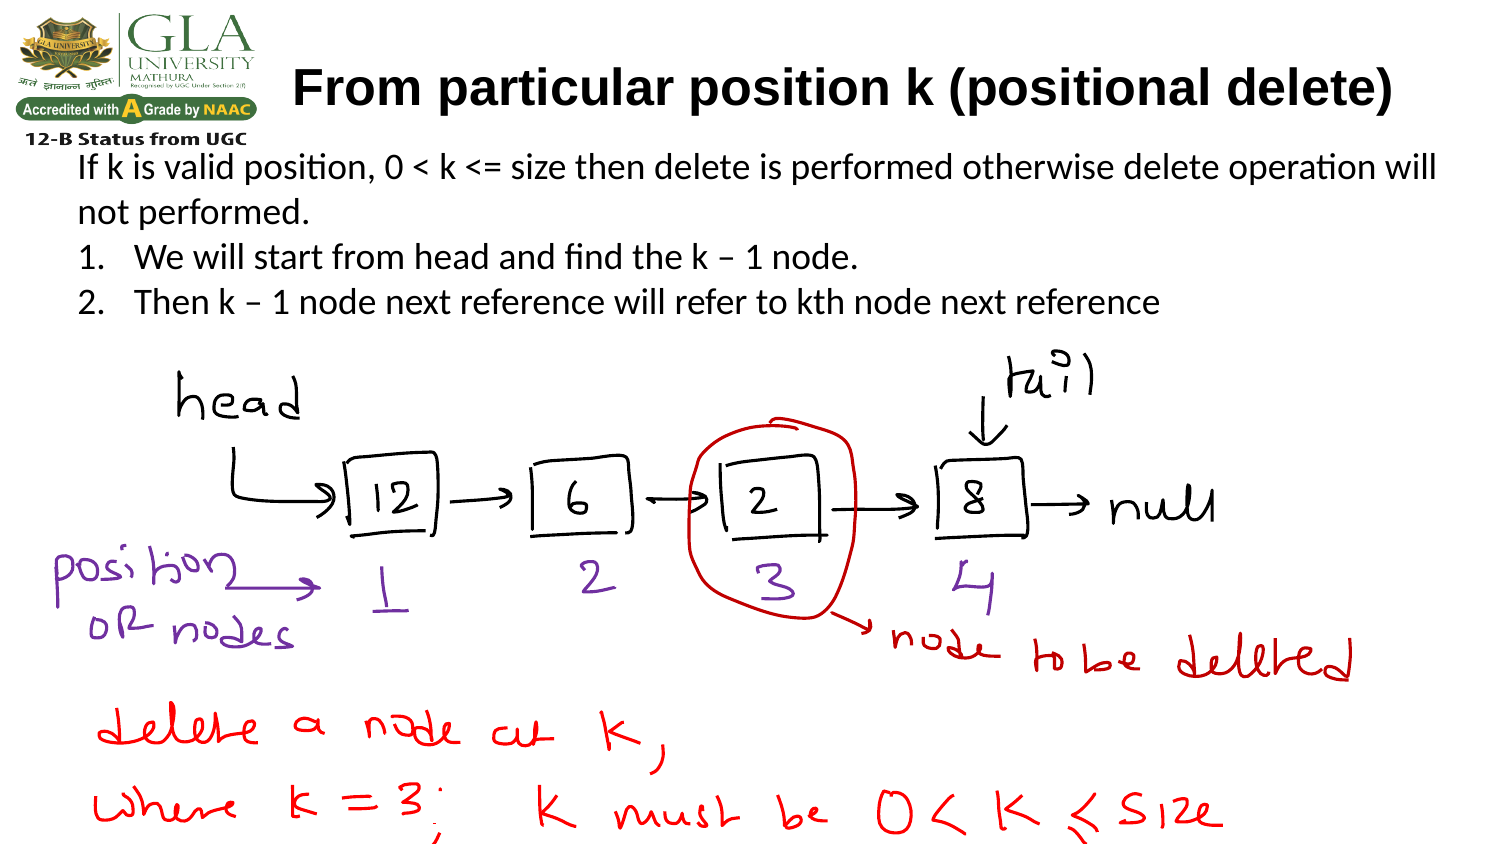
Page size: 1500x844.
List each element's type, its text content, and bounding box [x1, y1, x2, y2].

text_box [100, 561, 121, 580]
text_box [1030, 495, 1089, 515]
text_box [932, 795, 967, 834]
text_box [244, 399, 268, 415]
text_box [343, 461, 350, 525]
text_box [213, 394, 239, 418]
text_box [969, 396, 1008, 445]
text_box [391, 716, 413, 736]
text_box [203, 554, 235, 587]
text_box [280, 375, 300, 419]
text_box [1067, 827, 1088, 844]
text_box [174, 624, 197, 643]
text_box [91, 616, 107, 638]
text_box [1084, 353, 1092, 395]
text_box [99, 702, 258, 743]
text_box [650, 744, 664, 774]
text_box [274, 628, 293, 648]
text_box [716, 795, 740, 826]
text_box [923, 635, 941, 649]
text_box [1120, 793, 1145, 823]
text_box [996, 790, 1006, 830]
text_box [580, 561, 615, 592]
text_box [664, 811, 691, 824]
text_box [119, 606, 154, 638]
text_box [295, 718, 325, 734]
text_box [95, 792, 134, 821]
text_box [808, 808, 828, 821]
text_box [225, 579, 320, 600]
text_box [399, 783, 420, 815]
text_box [1034, 638, 1062, 671]
text_box [1111, 499, 1139, 524]
text_box [1146, 484, 1213, 522]
text_box [646, 498, 689, 513]
text_box [1178, 633, 1269, 677]
text_box [182, 555, 199, 571]
text_box [697, 805, 707, 827]
text_box [615, 806, 661, 829]
text_box From particular position k (positional delete) [112, 59, 1463, 110]
text_box [55, 555, 73, 608]
text_box [493, 721, 555, 746]
text_box [1005, 795, 1040, 825]
text_box [1008, 356, 1051, 397]
text_box [348, 805, 378, 809]
text_box [1051, 350, 1069, 366]
text_box [414, 710, 461, 745]
text_box [777, 795, 802, 829]
text_box [292, 784, 317, 817]
text_box [149, 546, 180, 584]
text_box [856, 494, 918, 518]
text_box [365, 718, 386, 738]
text_box [221, 615, 272, 647]
text_box [893, 630, 912, 648]
text_box [1275, 638, 1323, 674]
text_box [948, 629, 1001, 658]
text_box [539, 784, 577, 827]
text_box [232, 447, 335, 518]
text_box [1325, 637, 1351, 681]
text_box [178, 371, 203, 420]
text_box [1072, 793, 1098, 832]
text_box If k is valid position, 0 < k <= size then delete is performed otherwise delete operation will not performed. We will start from head and find the k – 1 node. Then k – 1 node next reference will refer to kth node next reference [62, 134, 1500, 332]
text_box [953, 560, 993, 616]
text_box [688, 418, 856, 619]
text_box [609, 722, 641, 744]
text_box [76, 559, 98, 580]
text_box [1118, 653, 1141, 669]
text_box [831, 612, 871, 634]
text_box [934, 457, 1028, 539]
text_box [533, 455, 633, 533]
text_box [125, 564, 132, 578]
text_box [133, 786, 236, 821]
text_box [449, 489, 511, 508]
text_box [878, 790, 912, 833]
text_box [1173, 798, 1223, 826]
text_box [346, 451, 439, 538]
text_box [204, 622, 217, 638]
picture [9, 8, 263, 150]
text_box [1083, 643, 1111, 673]
